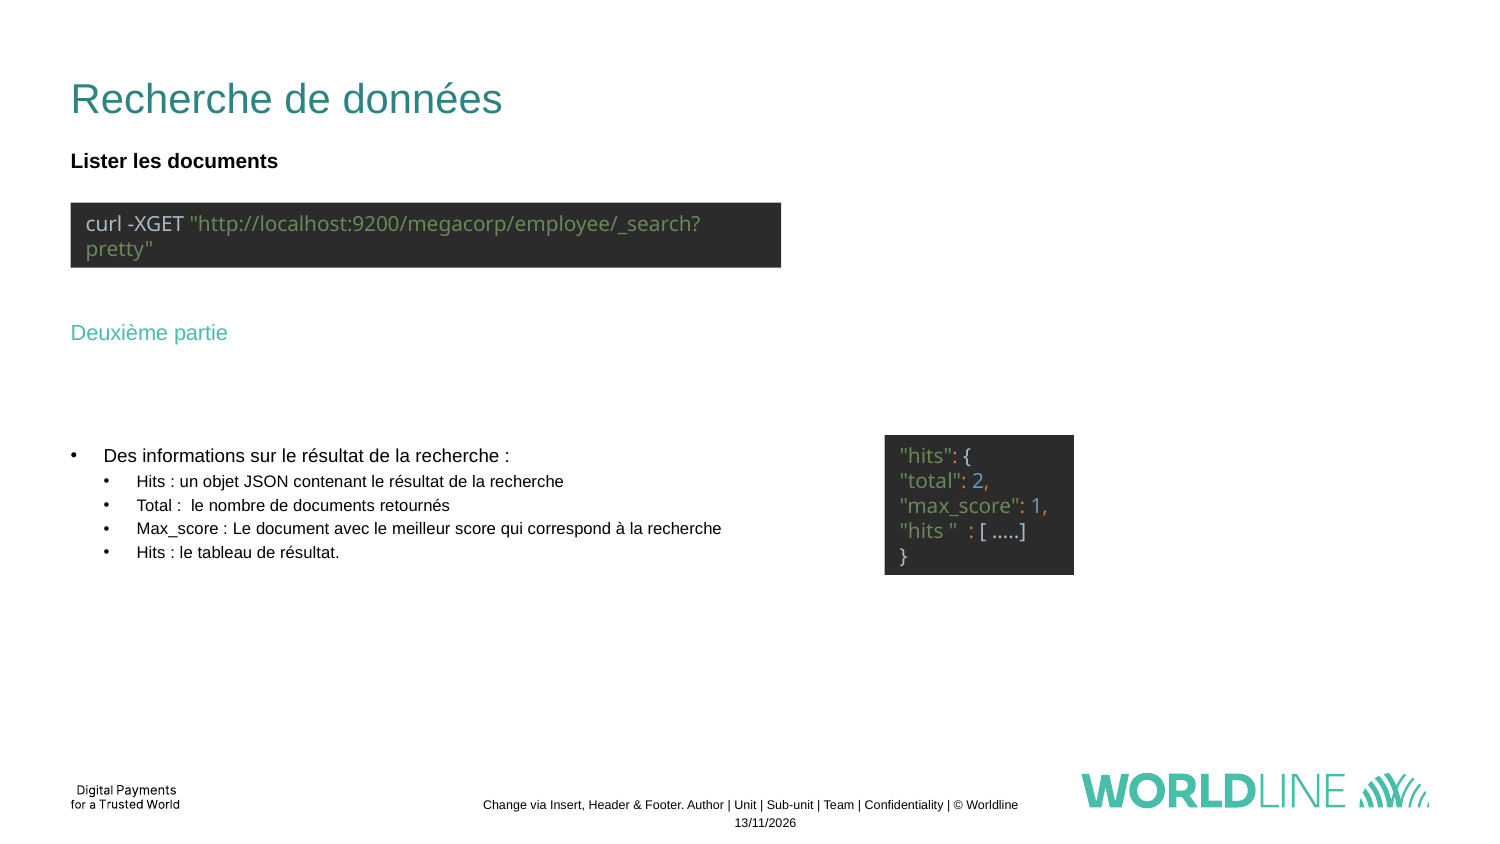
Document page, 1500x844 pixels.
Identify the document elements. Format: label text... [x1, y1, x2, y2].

list Lister les documents [70, 147, 1430, 183]
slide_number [734, 817, 831, 832]
text_box curl -XGET "http://localhost:9200/megacorp/employee/_search?pretty" [70, 202, 782, 268]
footer Change via Insert, Header & Footer. Author | Unit | Sub-unit | Team | Confidentiality | © Worldline [460, 799, 1042, 814]
text_box "hits": { "total": 2, "max_score": 1, "hits " : [ …..] } [884, 435, 1074, 575]
list Deuxième partie Des informations sur le résultat de la recherche : Hits : un objet JSON contenant le résultat de la recherche Total : le nombre de documents retournés Max_score : Le document avec le meilleur score qui correspond à la recherche Hits : le tableau de résultat. [70, 237, 1430, 748]
title Recherche de données [70, 74, 1430, 147]
